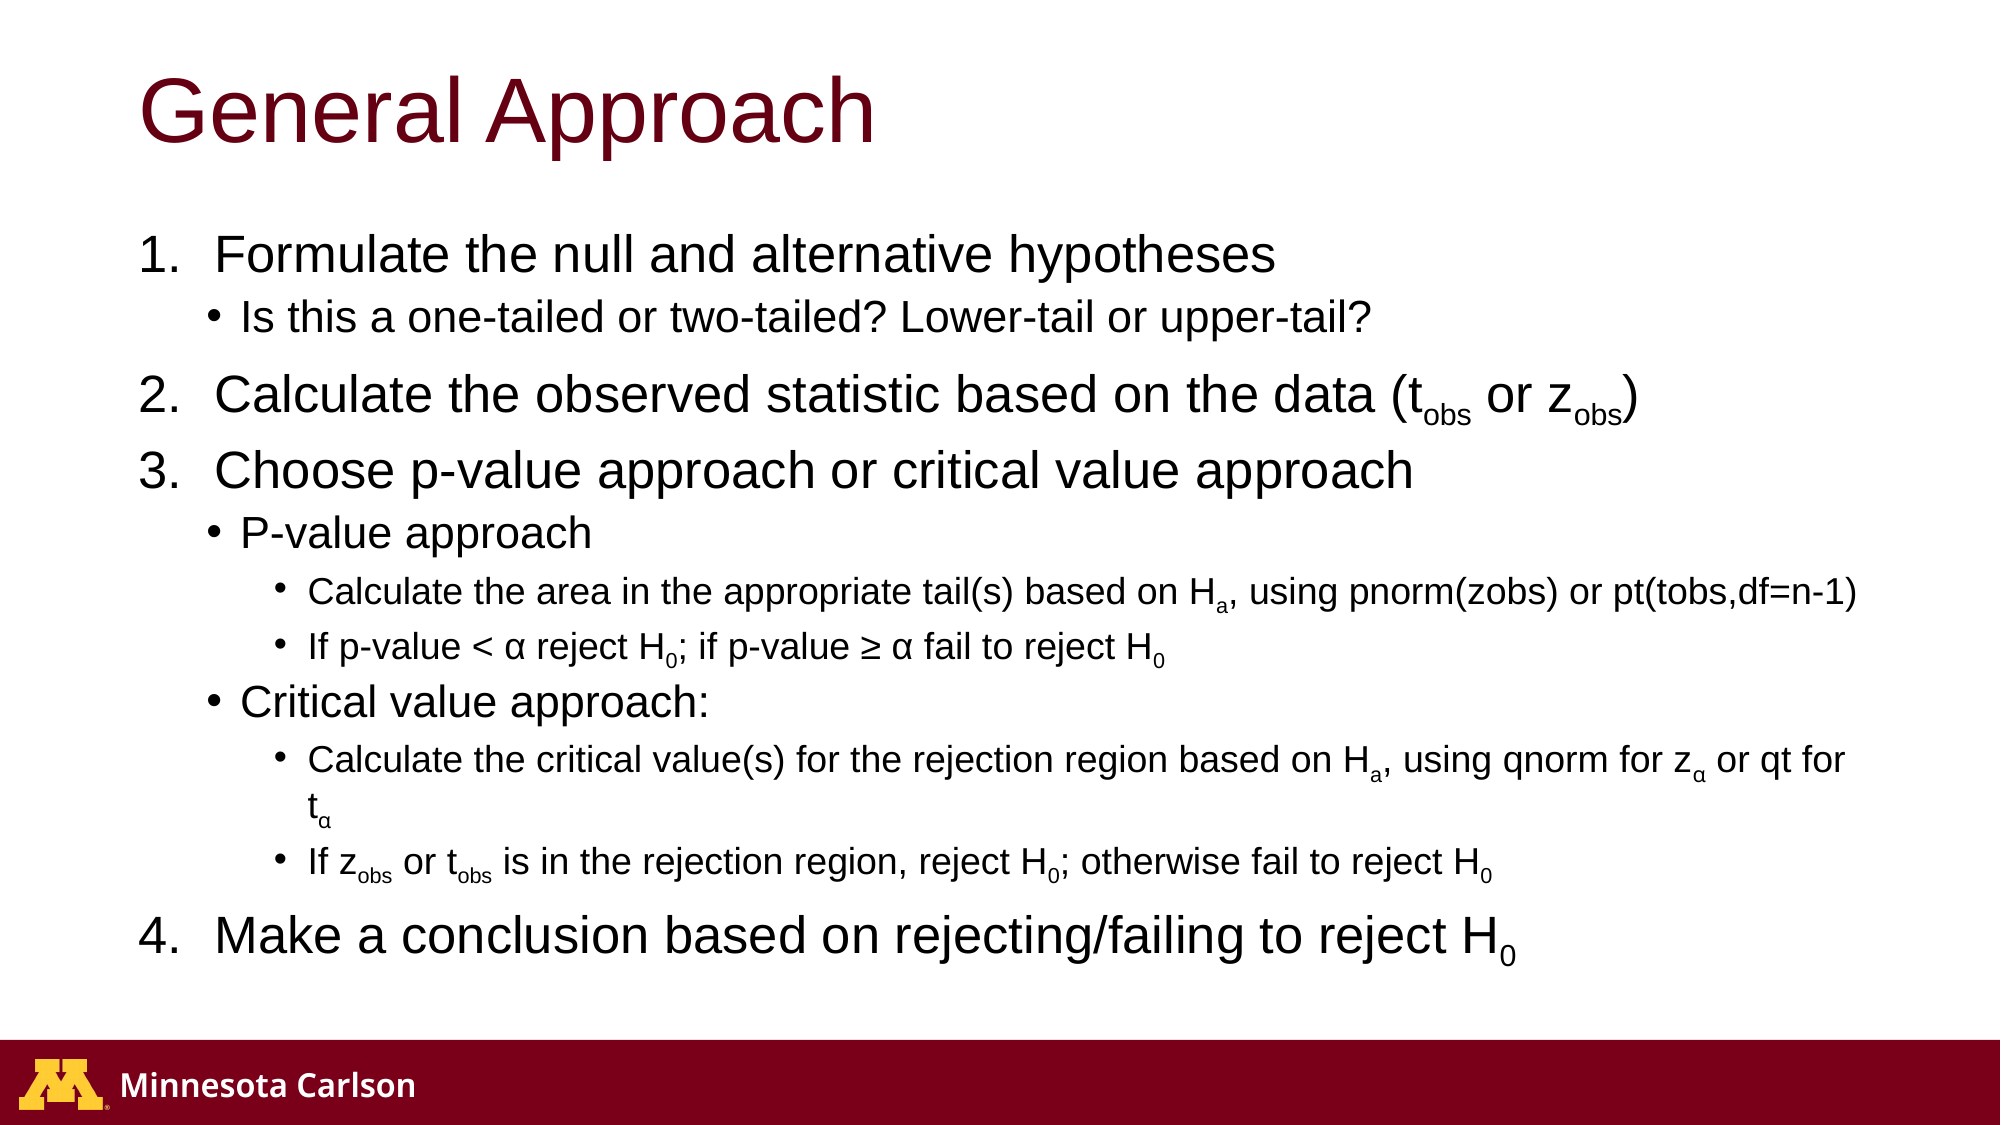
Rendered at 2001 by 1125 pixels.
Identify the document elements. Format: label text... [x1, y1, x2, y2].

picture [19, 1059, 414, 1110]
list Formulate the null and alternative hypotheses Is this a one-tailed or two-tailed? Lower-tail or upper-tail? Calculate the observed statistic based on the data (tobs or zobs) Choose p-value approach or critical value approach P-value approach Calculate the area in the appropriate tail(s) based on Ha, using pnorm(zobs) or pt(tobs,df=n-1) If p-value < α reject H0; if p-value ≥ α fail to reject H0 Critical value approach: Calculate the critical value(s) for the rejection region based on Ha, using qnorm for zα or qt for tα If zobs or tobs is in the rejection region, reject H0; otherwise fail to reject H0 Make a conclusion based on rejecting/failing to reject H0 [123, 220, 1875, 1015]
title General Approach [123, 51, 1849, 174]
